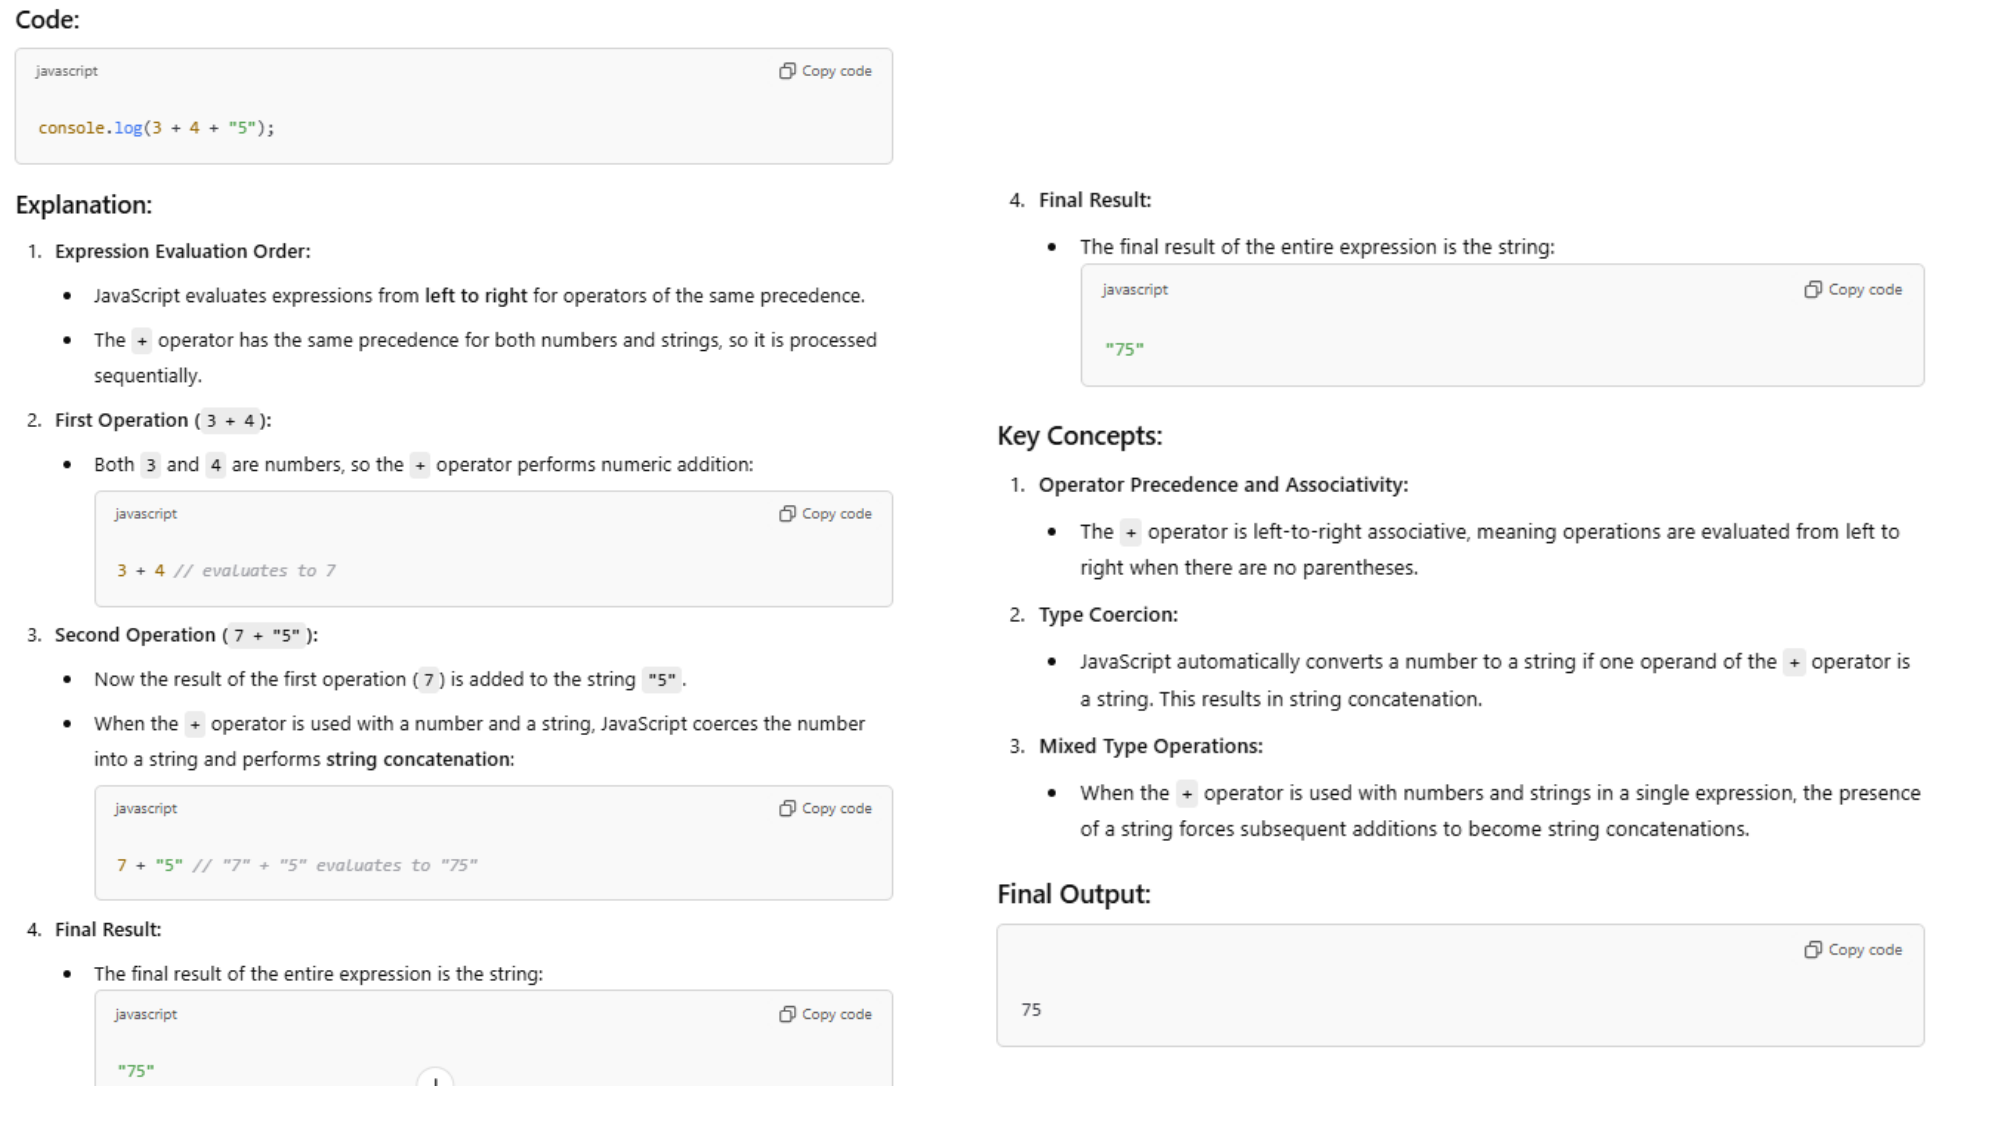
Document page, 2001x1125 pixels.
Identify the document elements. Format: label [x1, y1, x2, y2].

picture [995, 176, 1941, 1049]
picture [0, 0, 899, 1086]
